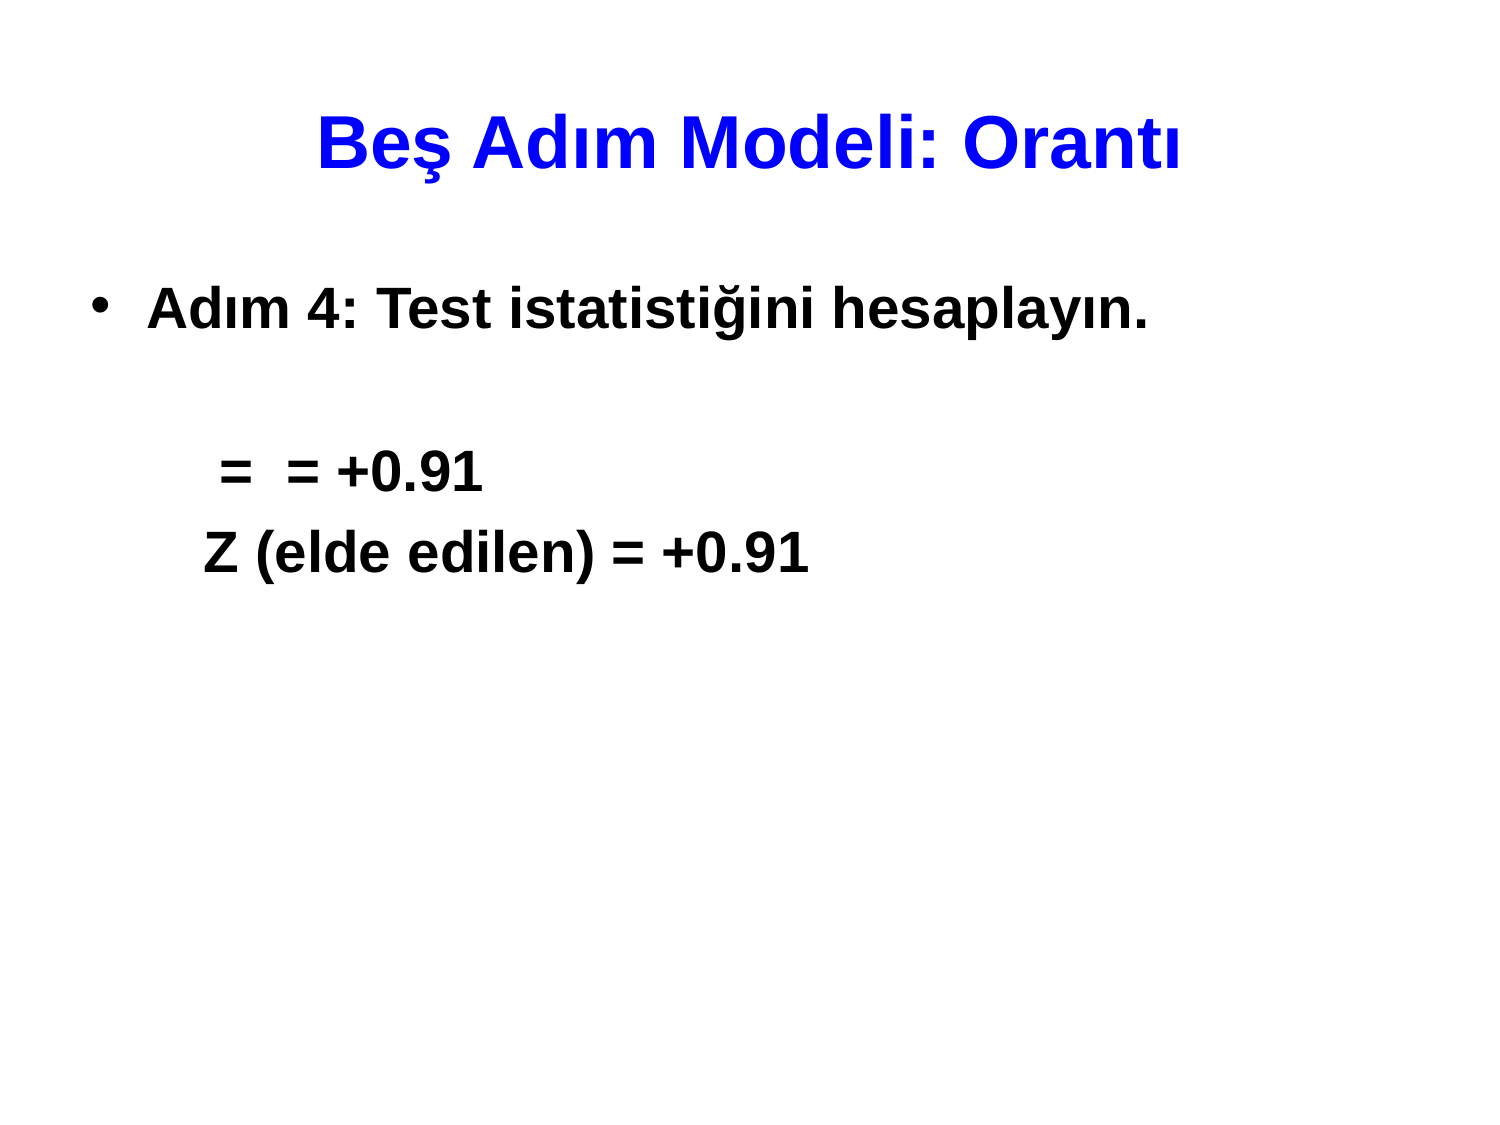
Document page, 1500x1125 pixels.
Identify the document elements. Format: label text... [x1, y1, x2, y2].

title Beş Adım Modeli: Orantı [75, 45, 1425, 233]
